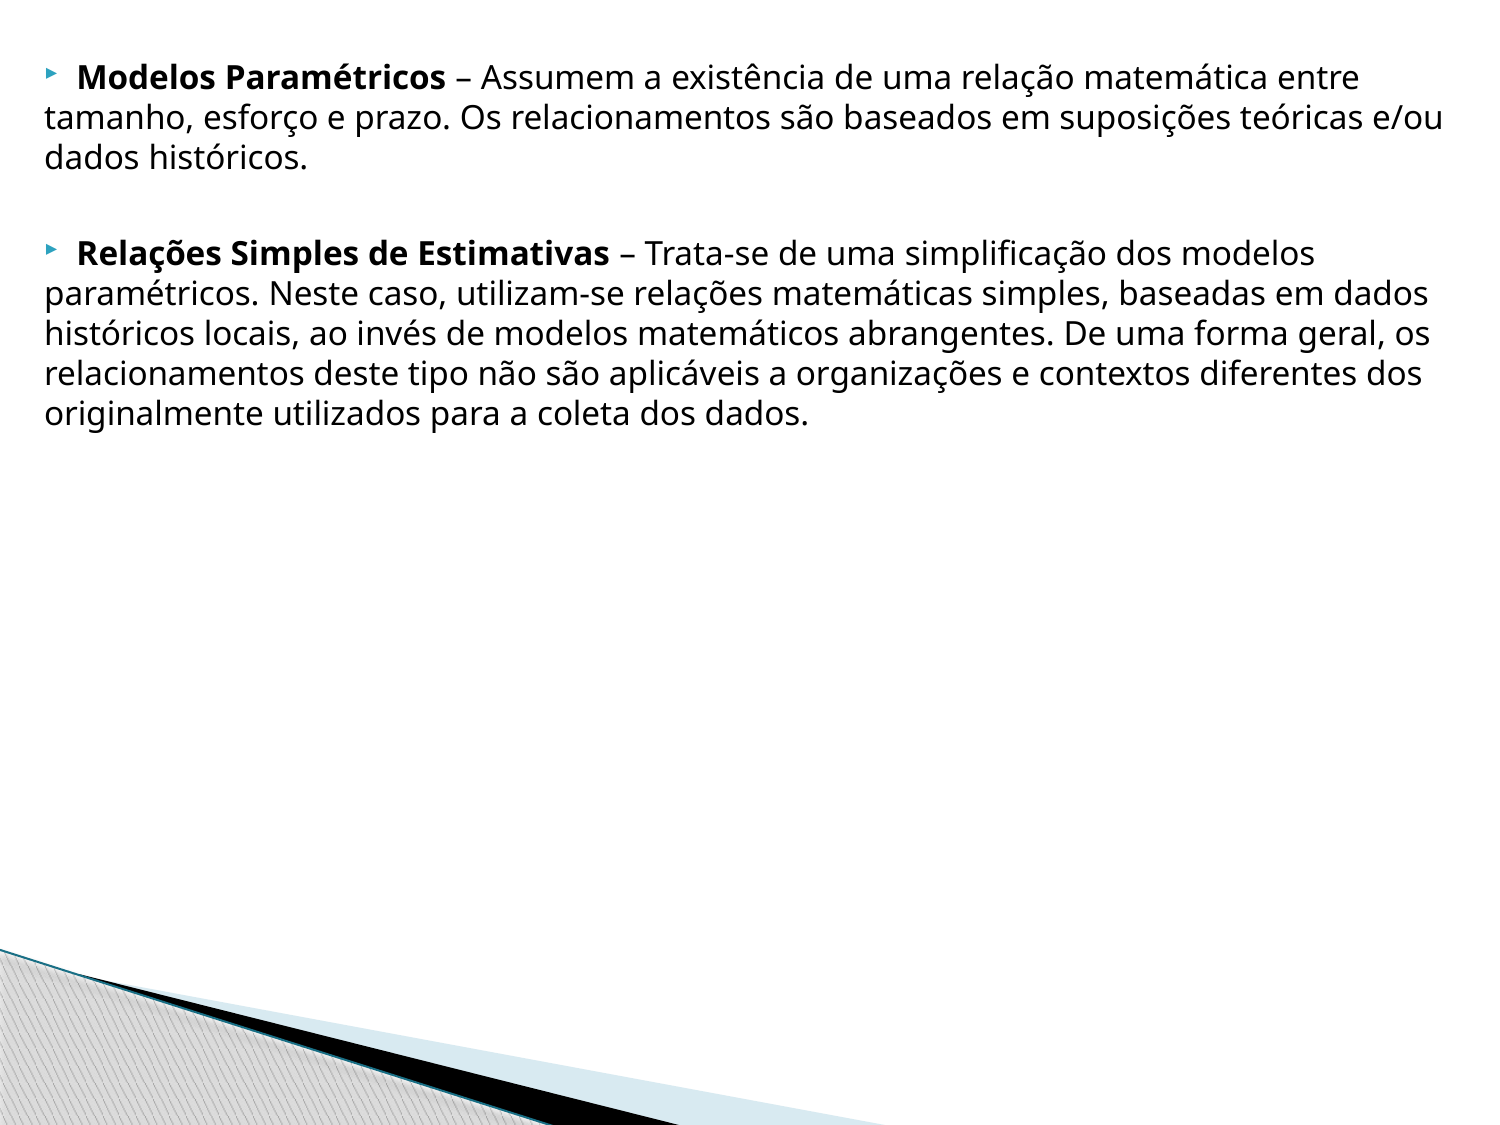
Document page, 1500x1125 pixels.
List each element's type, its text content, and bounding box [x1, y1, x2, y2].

text_box Modelos Paramétricos – Assumem a existência de uma relação matemática entre tamanho, esforço e prazo. Os relacionamentos são baseados em suposições teóricas e/ou dados históricos. Relações Simples de Estimativas – Trata-se de uma simplificação dos modelos paramétricos. Neste caso, utilizam-se relações matemáticas simples, baseadas em dados históricos locais, ao invés de modelos matemáticos abrangentes. De uma forma geral, os relacionamentos deste tipo não são aplicáveis a organizações e contextos diferentes dos originalmente utilizados para a coleta dos dados. [29, 48, 1471, 440]
